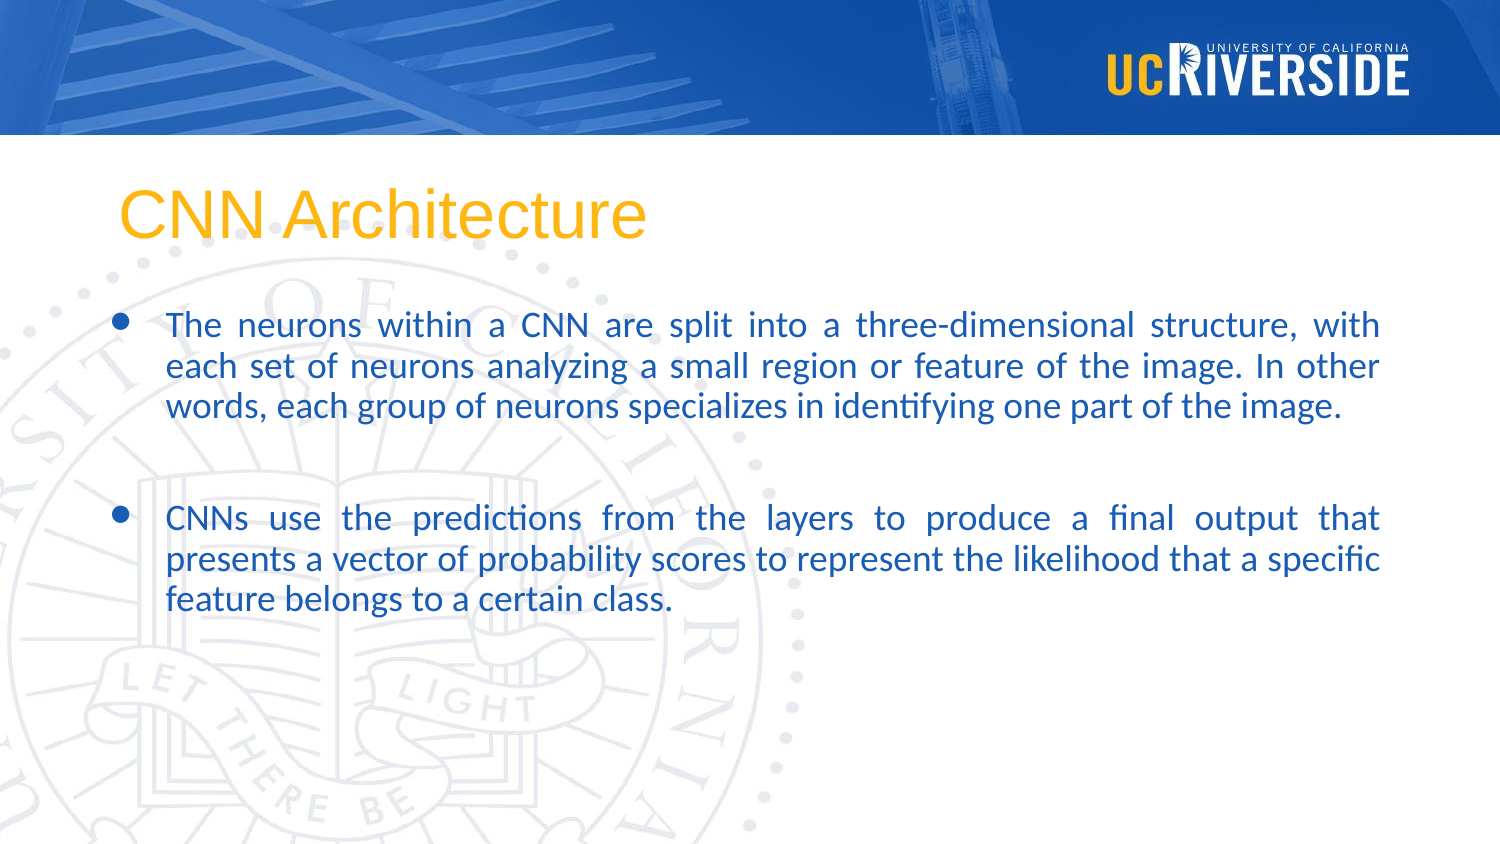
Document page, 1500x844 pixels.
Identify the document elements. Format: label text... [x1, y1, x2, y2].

picture [0, 0, 1500, 844]
text_box The neurons within a CNN are split into a three-dimensional structure, with each set of neurons analyzing a small region or feature of the image. In other words, each group of neurons specializes in identifying one part of the image. CNNs use the predictions from the layers to produce a final output that presents a vector of probability scores to represent the likelihood that a specific feature belongs to a certain class. [75, 297, 1397, 773]
title CNN Architecture [103, 134, 1397, 297]
